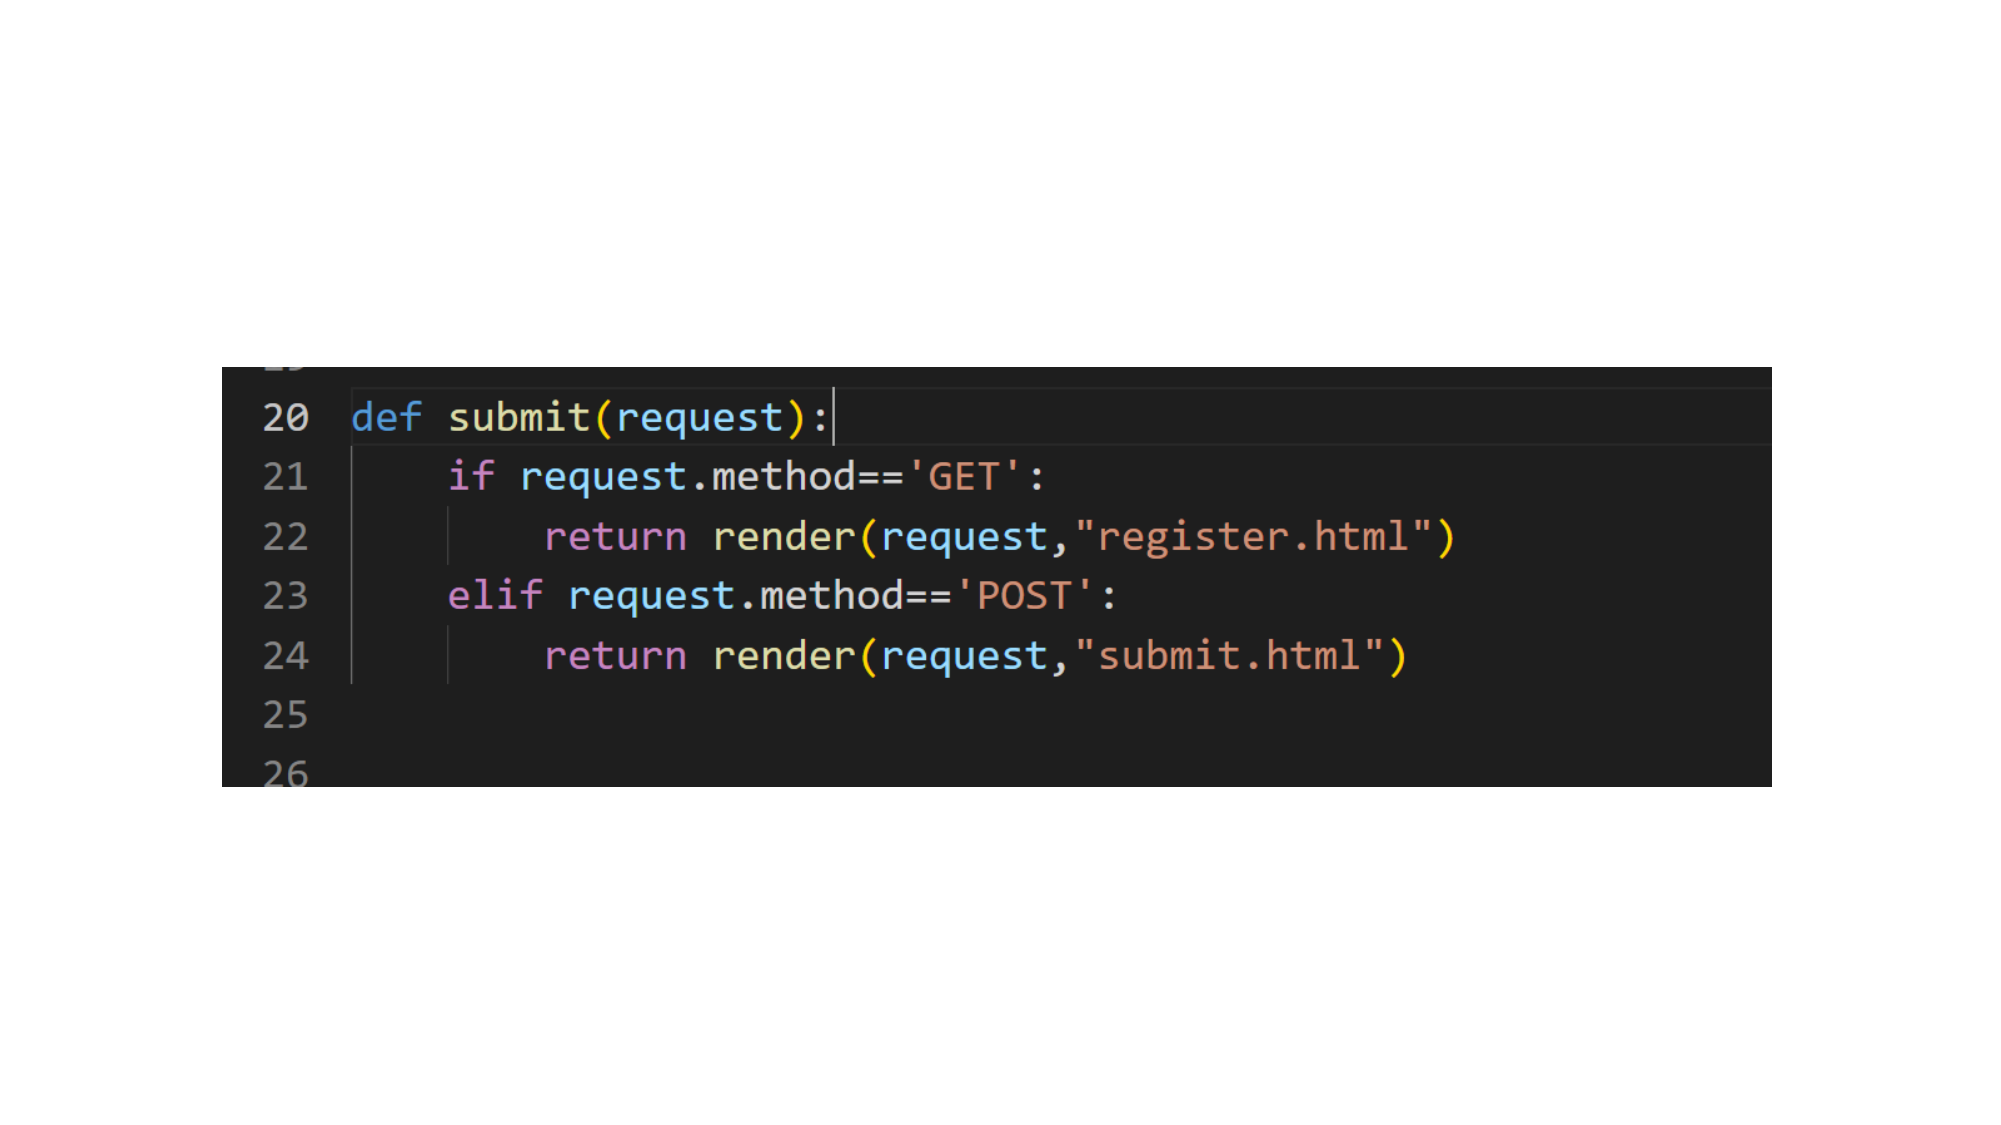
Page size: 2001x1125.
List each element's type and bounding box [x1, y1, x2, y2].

picture [222, 367, 1772, 787]
